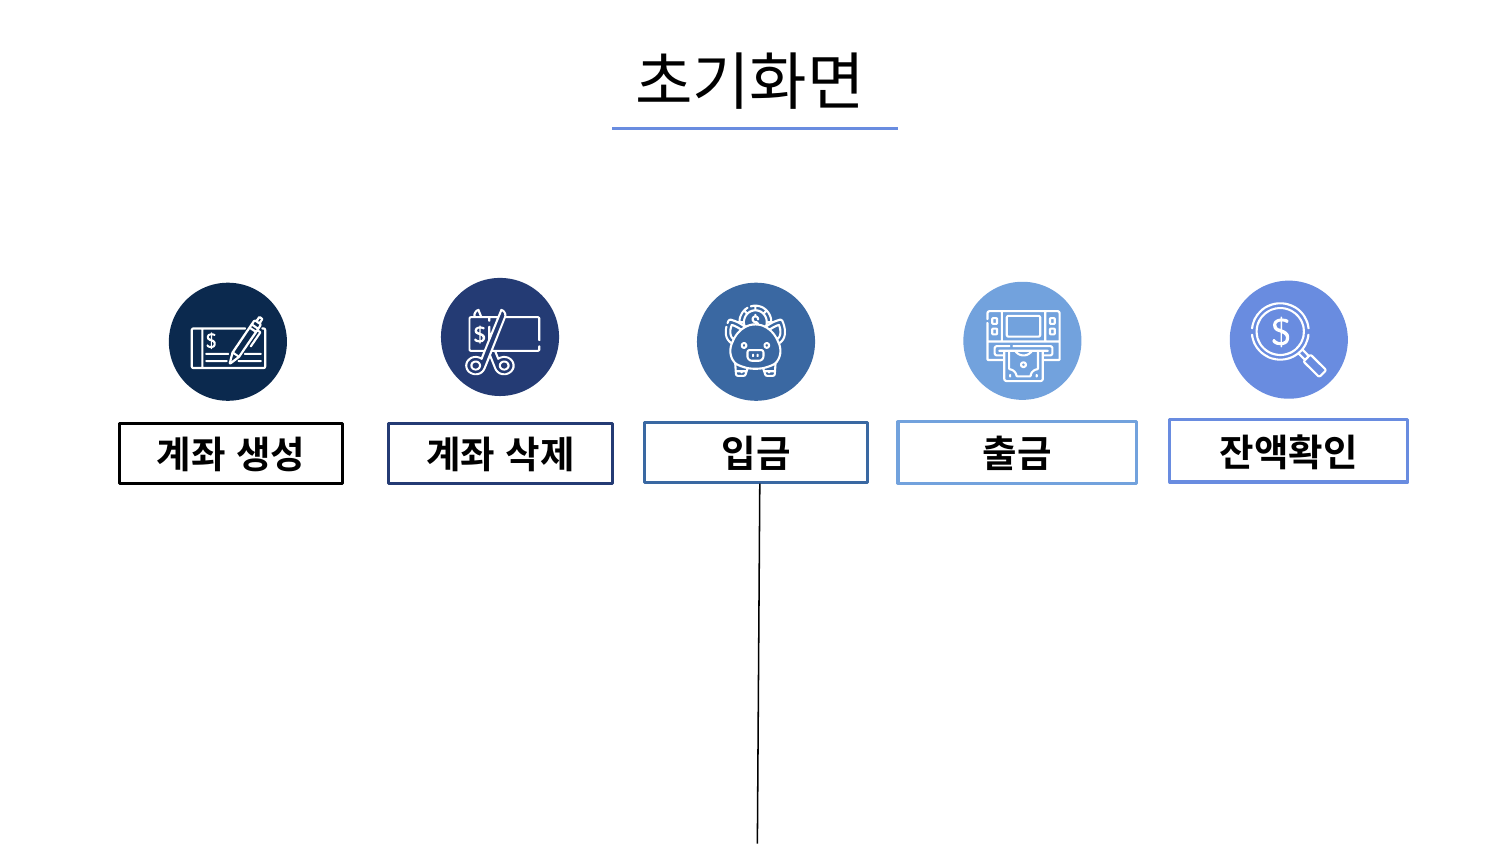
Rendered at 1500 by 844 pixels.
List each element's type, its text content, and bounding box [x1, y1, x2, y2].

text_box 계좌 생성 [119, 423, 343, 484]
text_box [440, 277, 560, 397]
title 초기화면 [569, 53, 931, 106]
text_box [168, 282, 288, 402]
text_box 입금 [644, 422, 868, 483]
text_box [963, 281, 1082, 401]
text_box 계좌 삭제 [388, 423, 613, 484]
text_box 잔액확인 [1169, 419, 1408, 483]
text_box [1229, 280, 1349, 399]
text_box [696, 282, 816, 402]
text_box 출금 [898, 421, 1137, 484]
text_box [757, 483, 761, 844]
